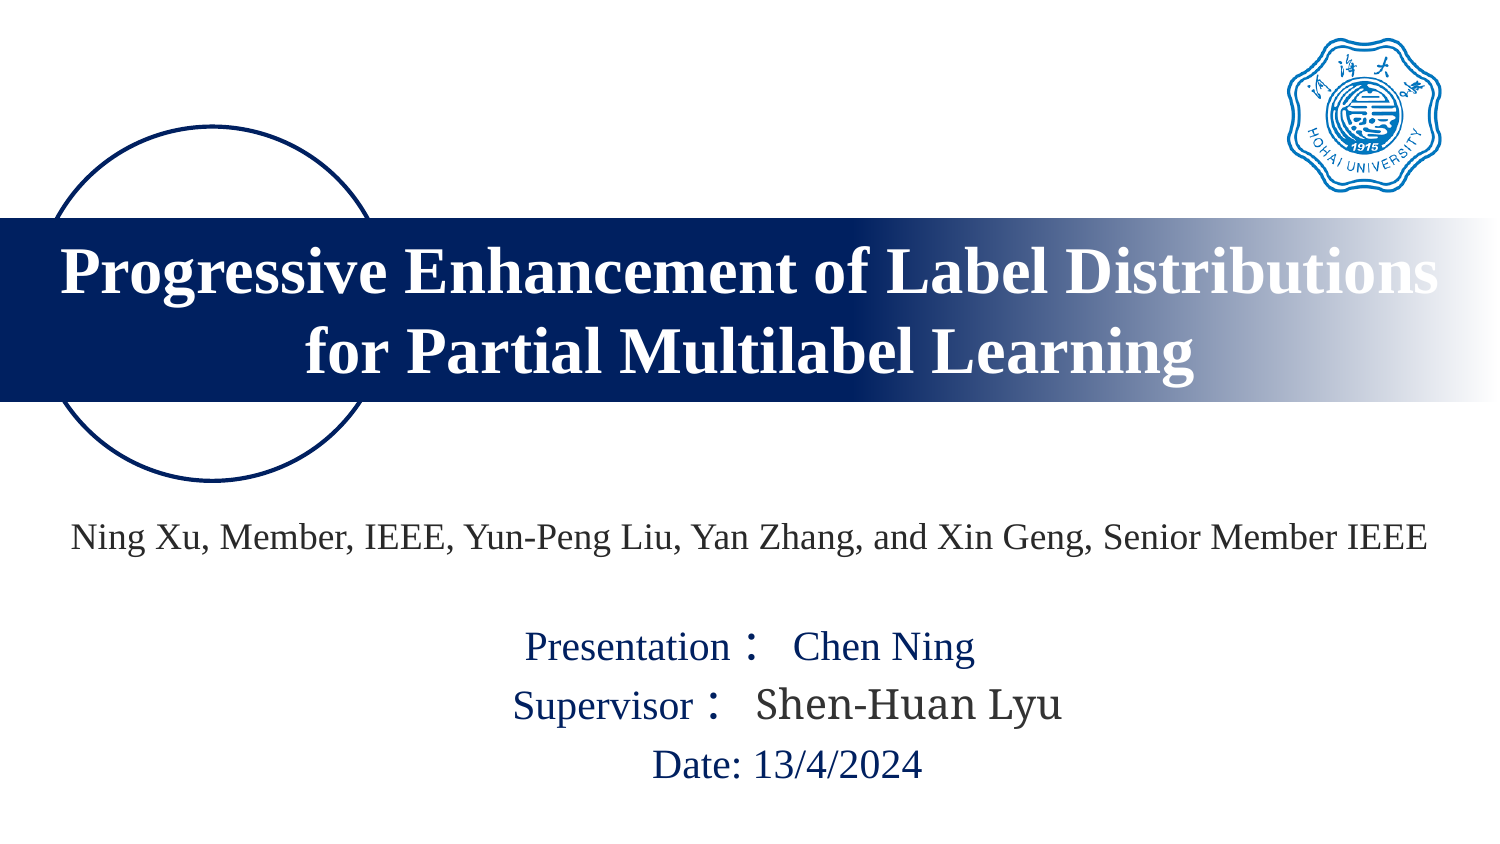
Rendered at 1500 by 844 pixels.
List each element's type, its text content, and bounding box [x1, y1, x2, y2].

title Progressive Enhancement of Label Distributions for Partial Multilabel Learning [1, 215, 1500, 399]
text_box Presentation：Chen Ning Supervisor：Shen-Huan Lyu Date: 13/4/2024 [407, 610, 1093, 795]
picture [1281, 32, 1447, 198]
text_box Ning Xu, Member, IEEE, Yun-Peng Liu, Yan Zhang, and Xin Geng, Senior Member IEEE [41, 504, 1459, 565]
